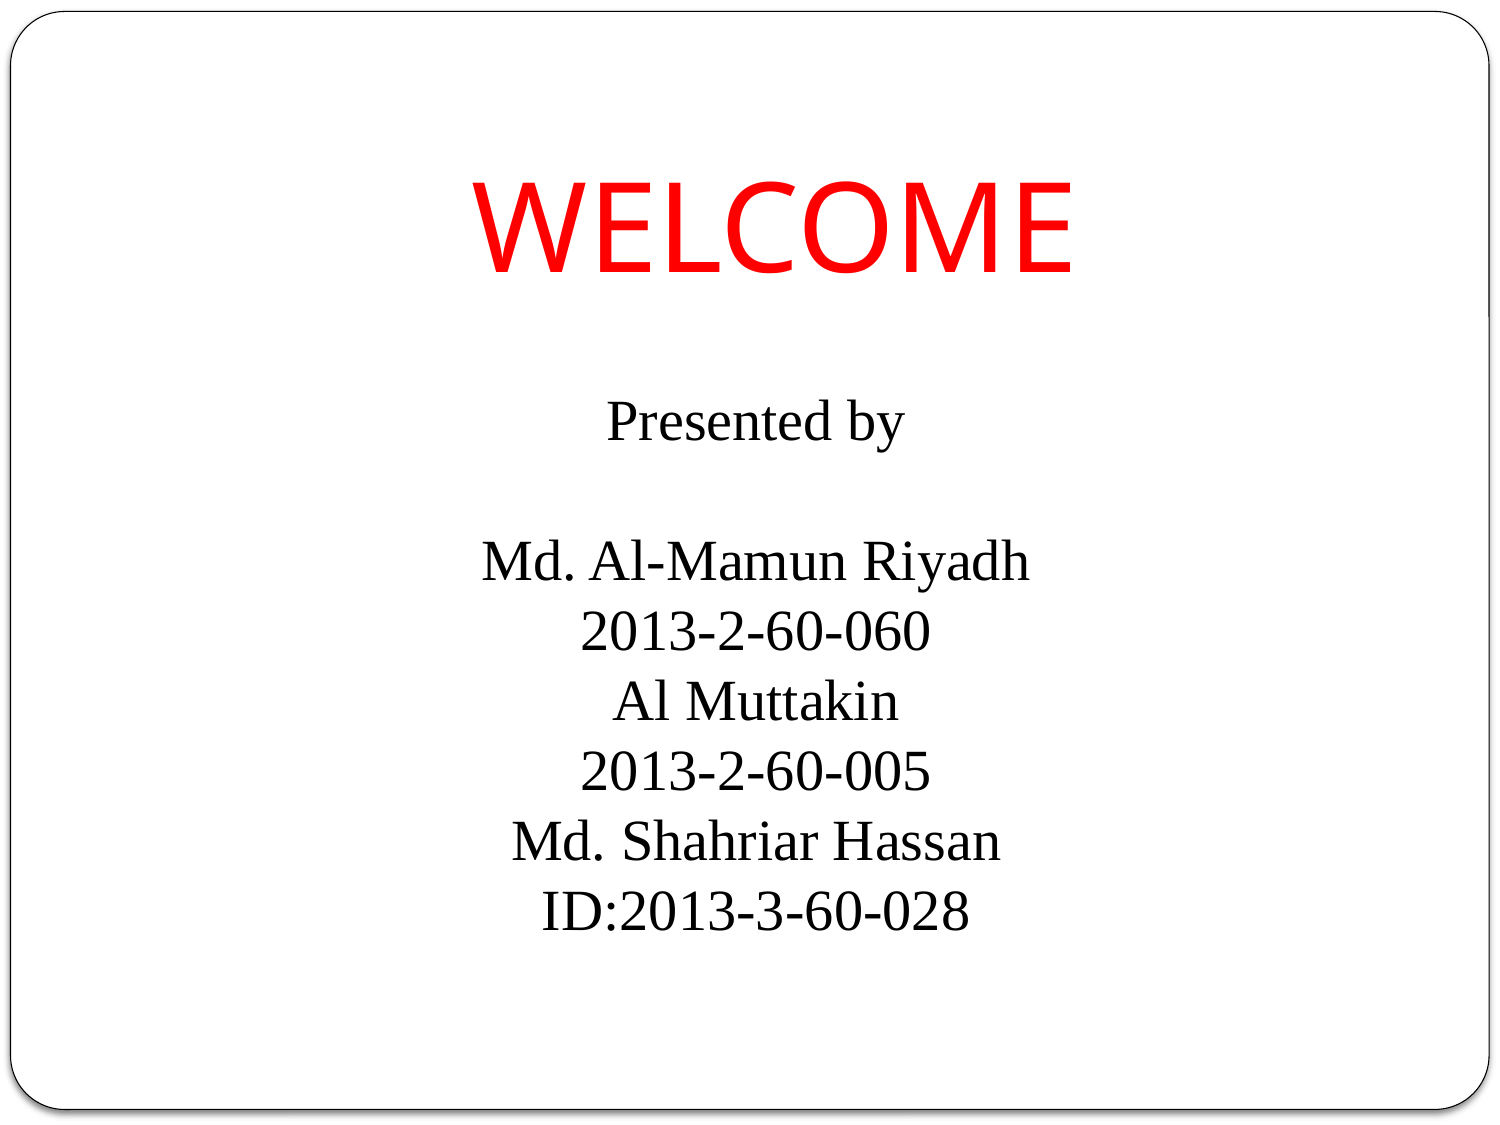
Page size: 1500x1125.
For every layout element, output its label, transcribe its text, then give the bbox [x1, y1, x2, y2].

text_box Presented by Md. Al-Mamun Riyadh 2013-2-60-060 Al Muttakin 2013-2-60-005 Md. Shahriar Hassan ID:2013-3-60-028 [249, 374, 1263, 1040]
title WELCOME [87, 87, 1463, 313]
